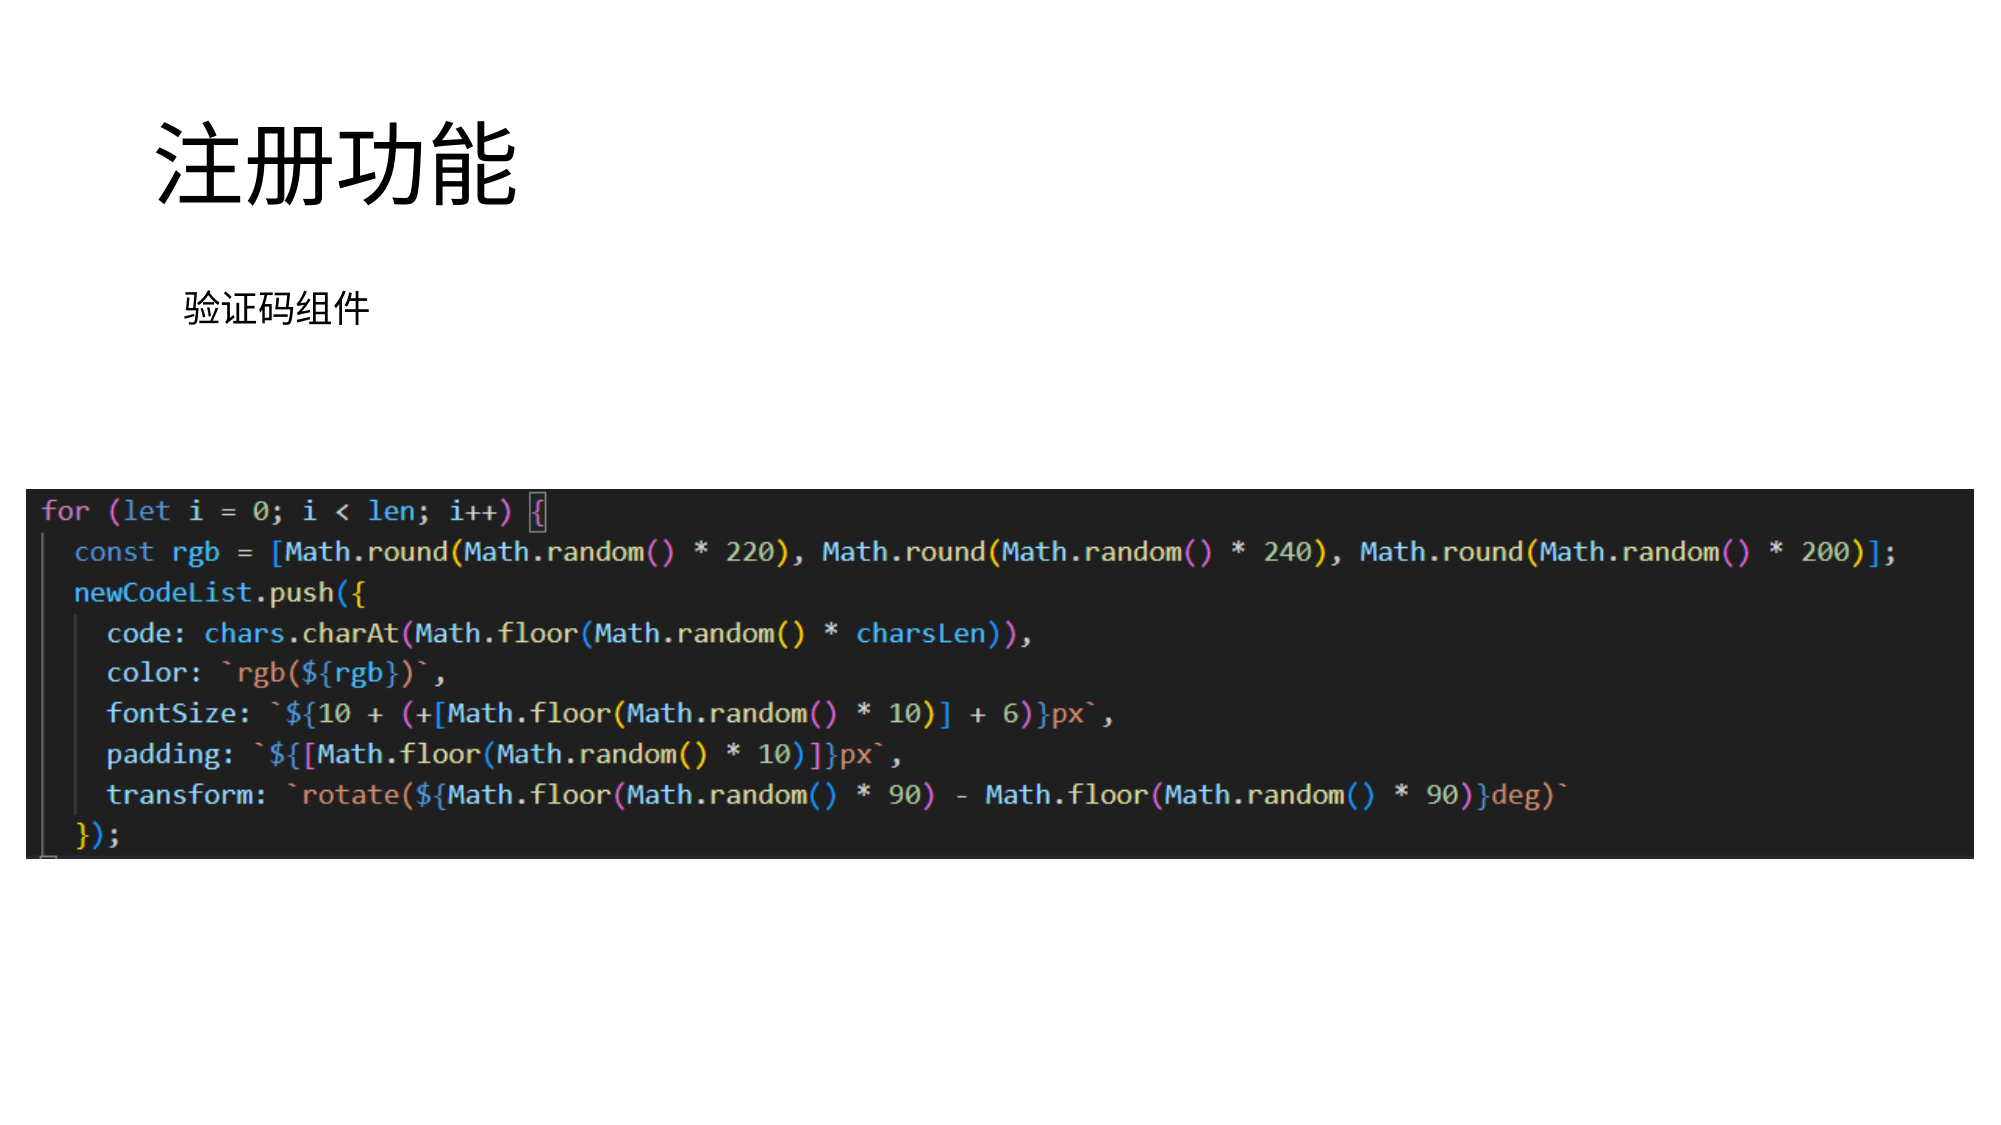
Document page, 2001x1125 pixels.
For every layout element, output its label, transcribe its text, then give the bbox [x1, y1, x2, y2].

picture [26, 489, 1974, 859]
text_box 验证码组件 [168, 277, 628, 337]
title 注册功能 [137, 59, 1863, 278]
